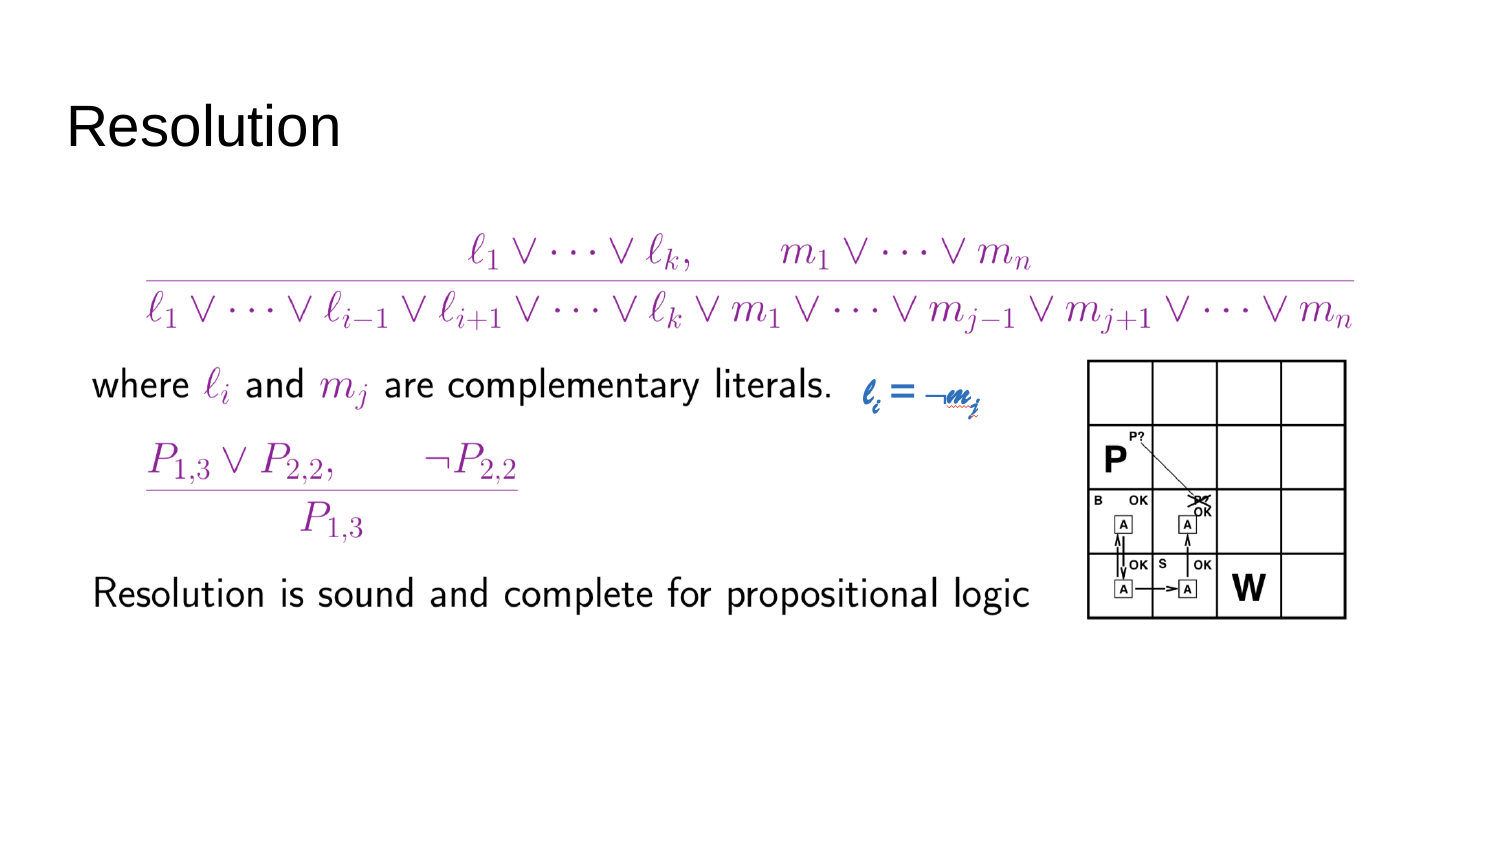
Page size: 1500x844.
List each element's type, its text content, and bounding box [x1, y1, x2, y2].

title Resolution [51, 72, 1449, 167]
picture [69, 209, 1413, 649]
